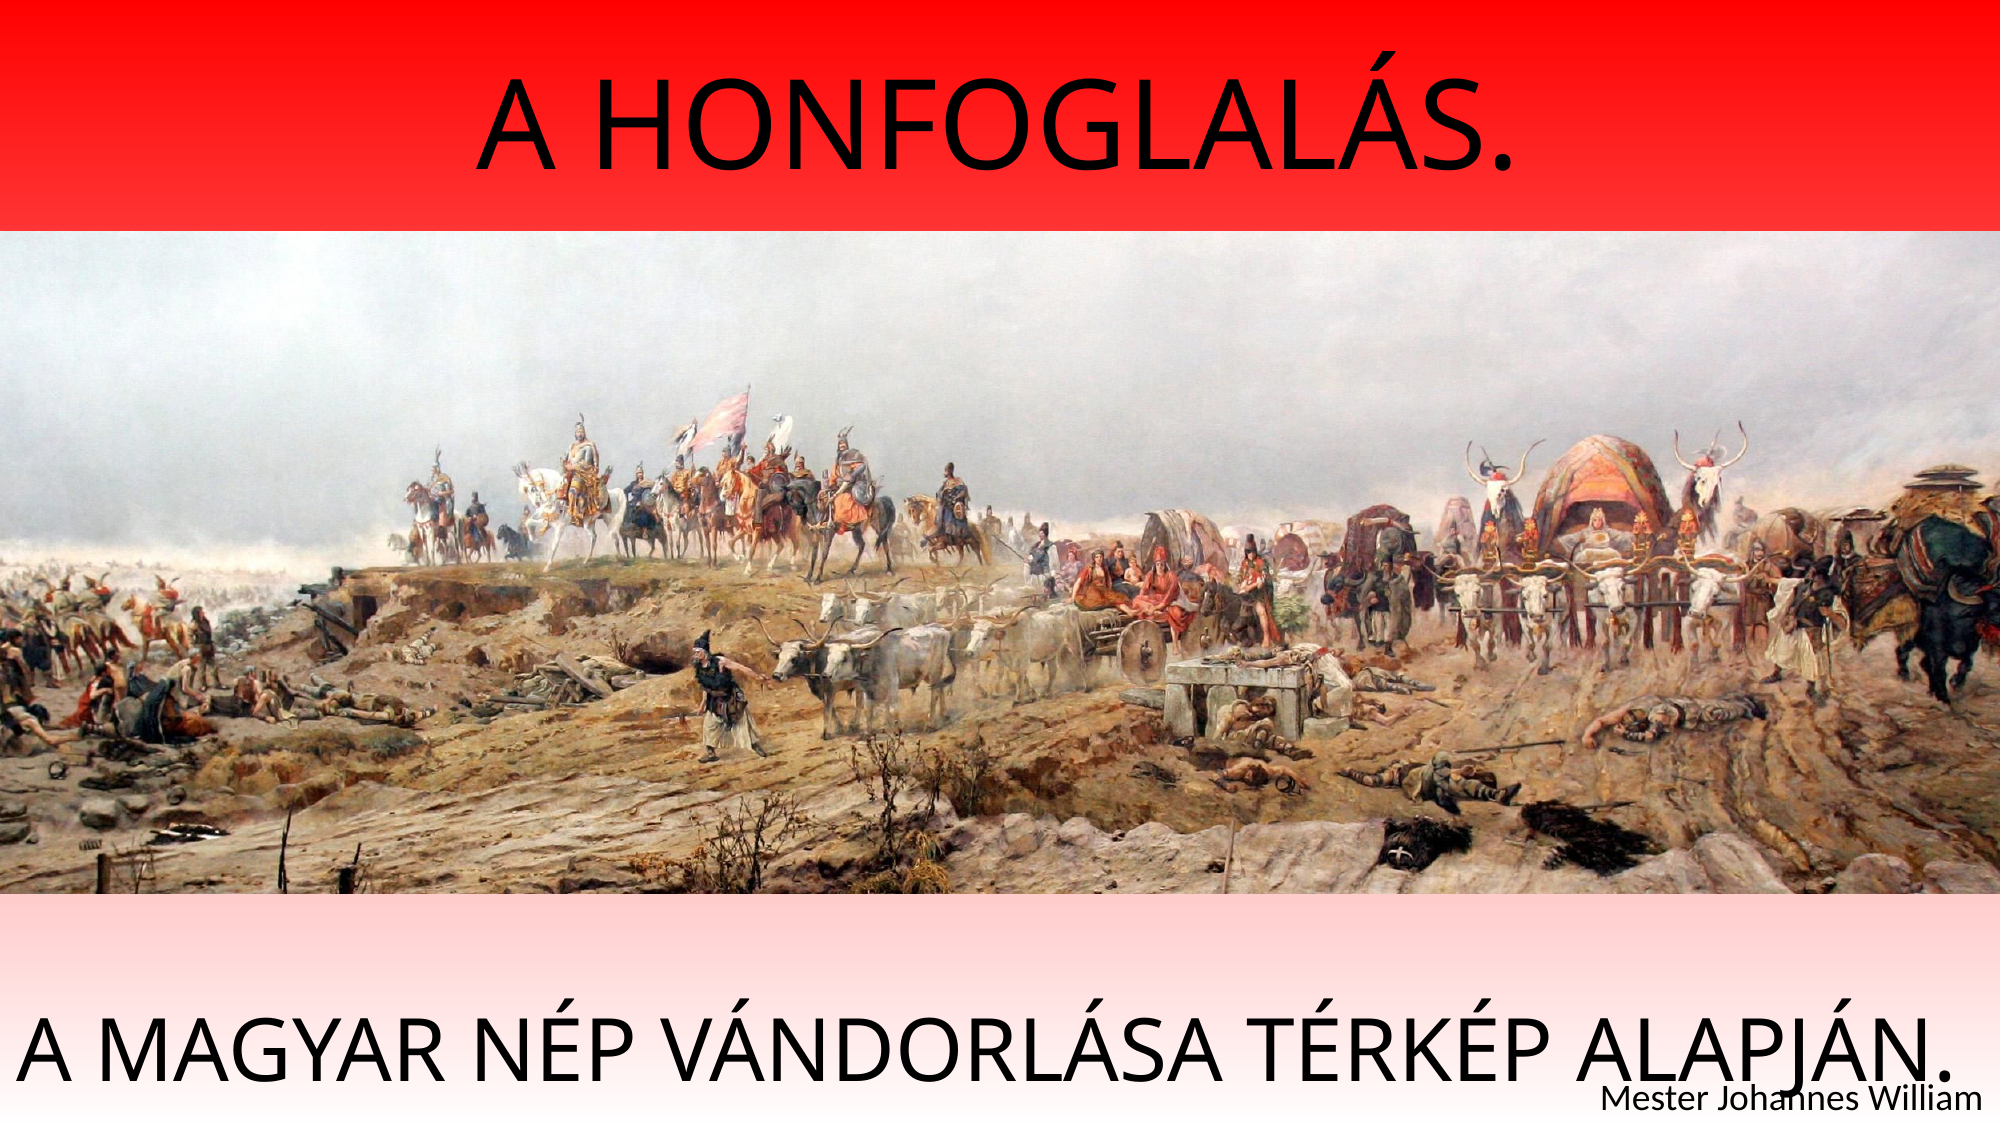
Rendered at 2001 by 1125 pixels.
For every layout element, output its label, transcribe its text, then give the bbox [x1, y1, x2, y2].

text_box A honfoglalás. [0, 29, 1999, 204]
title A magyar nép vándorlása térkép alapján. [0, 921, 1999, 1108]
text_box Mester Johannes William [1585, 1065, 1999, 1125]
picture [0, 231, 2000, 894]
